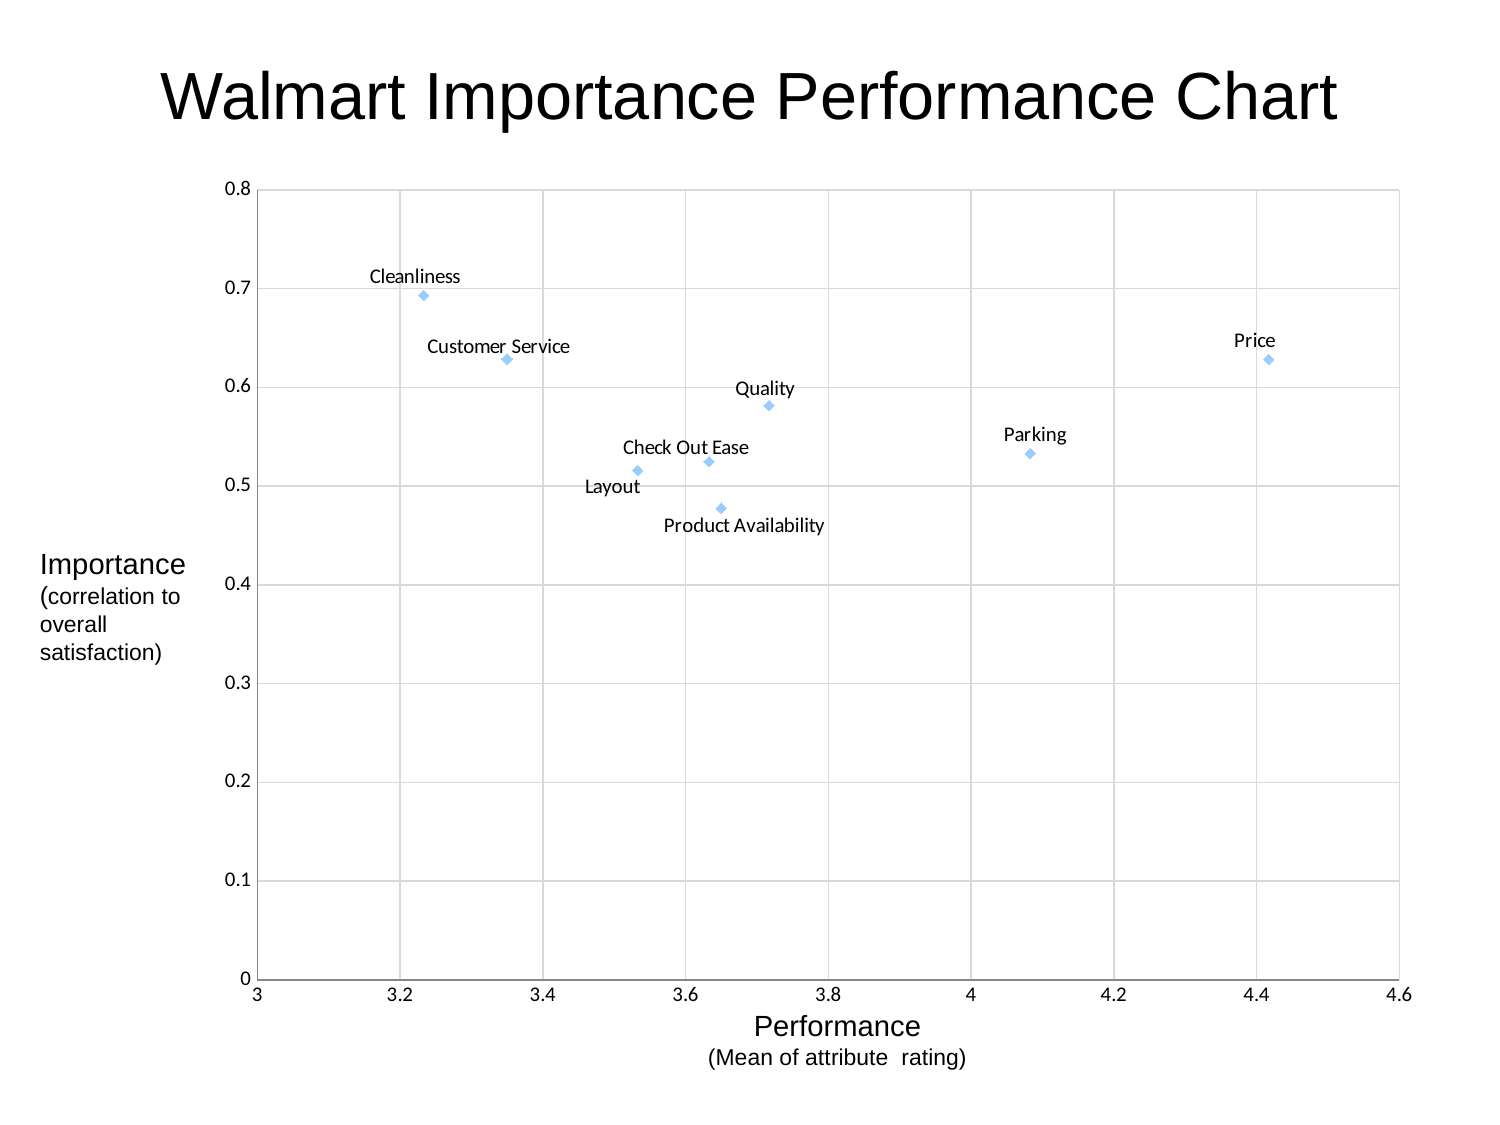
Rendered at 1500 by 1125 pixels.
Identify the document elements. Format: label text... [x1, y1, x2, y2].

title Walmart Importance Performance Chart [75, 45, 1425, 125]
chart [199, 162, 1438, 1024]
text_box Importance (correlation to overall satisfaction) [24, 537, 194, 673]
text_box Performance (Mean of attribute rating) [687, 1033, 988, 1078]
